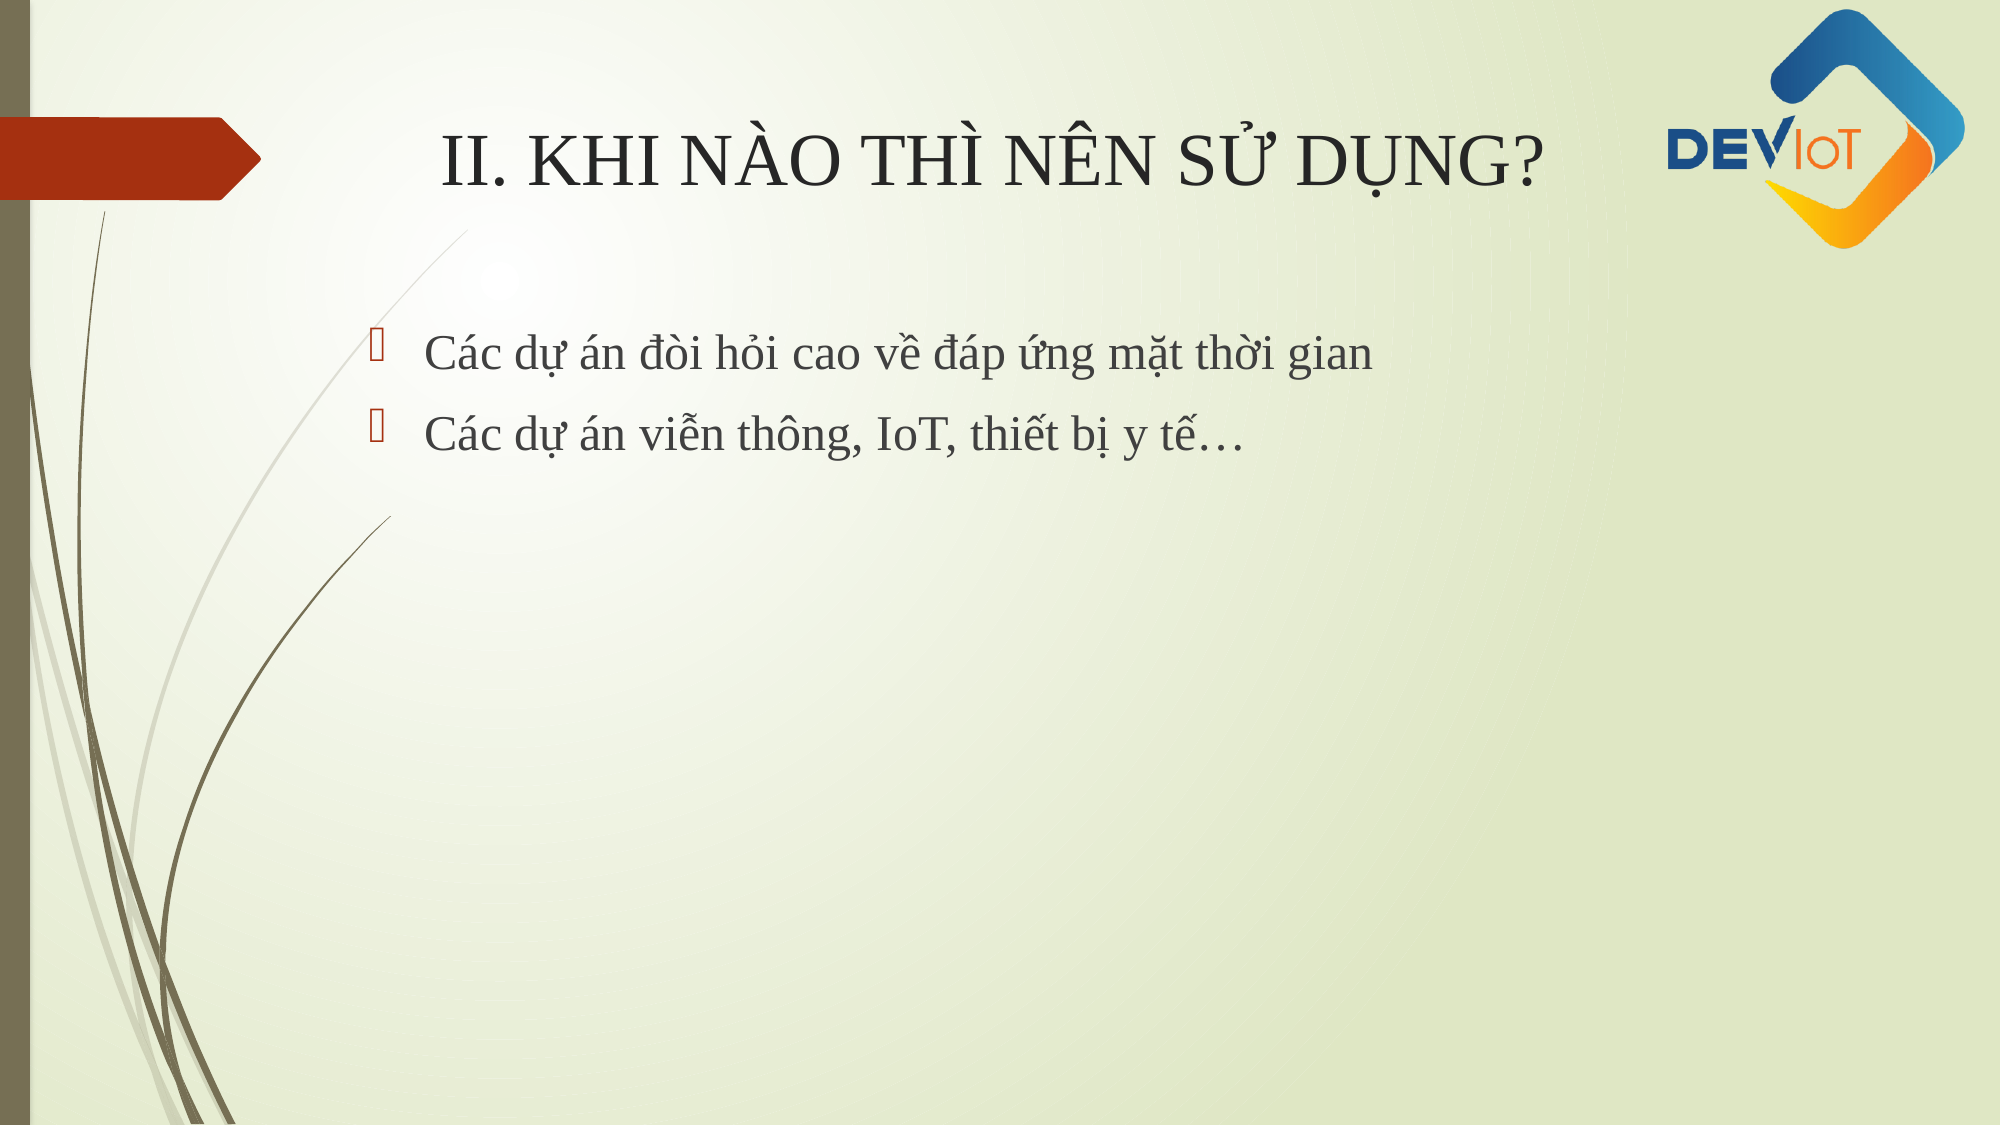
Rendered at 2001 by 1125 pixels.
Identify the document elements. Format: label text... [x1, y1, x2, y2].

list Các dự án đòi hỏi cao về đáp ứng mặt thời gian Các dự án viễn thông, IoT, thiết bị y tế… [353, 312, 1816, 933]
picture [1631, 0, 2000, 313]
title II. KHI NÀO THÌ NÊN SỬ DỤNG? [425, 102, 1627, 312]
